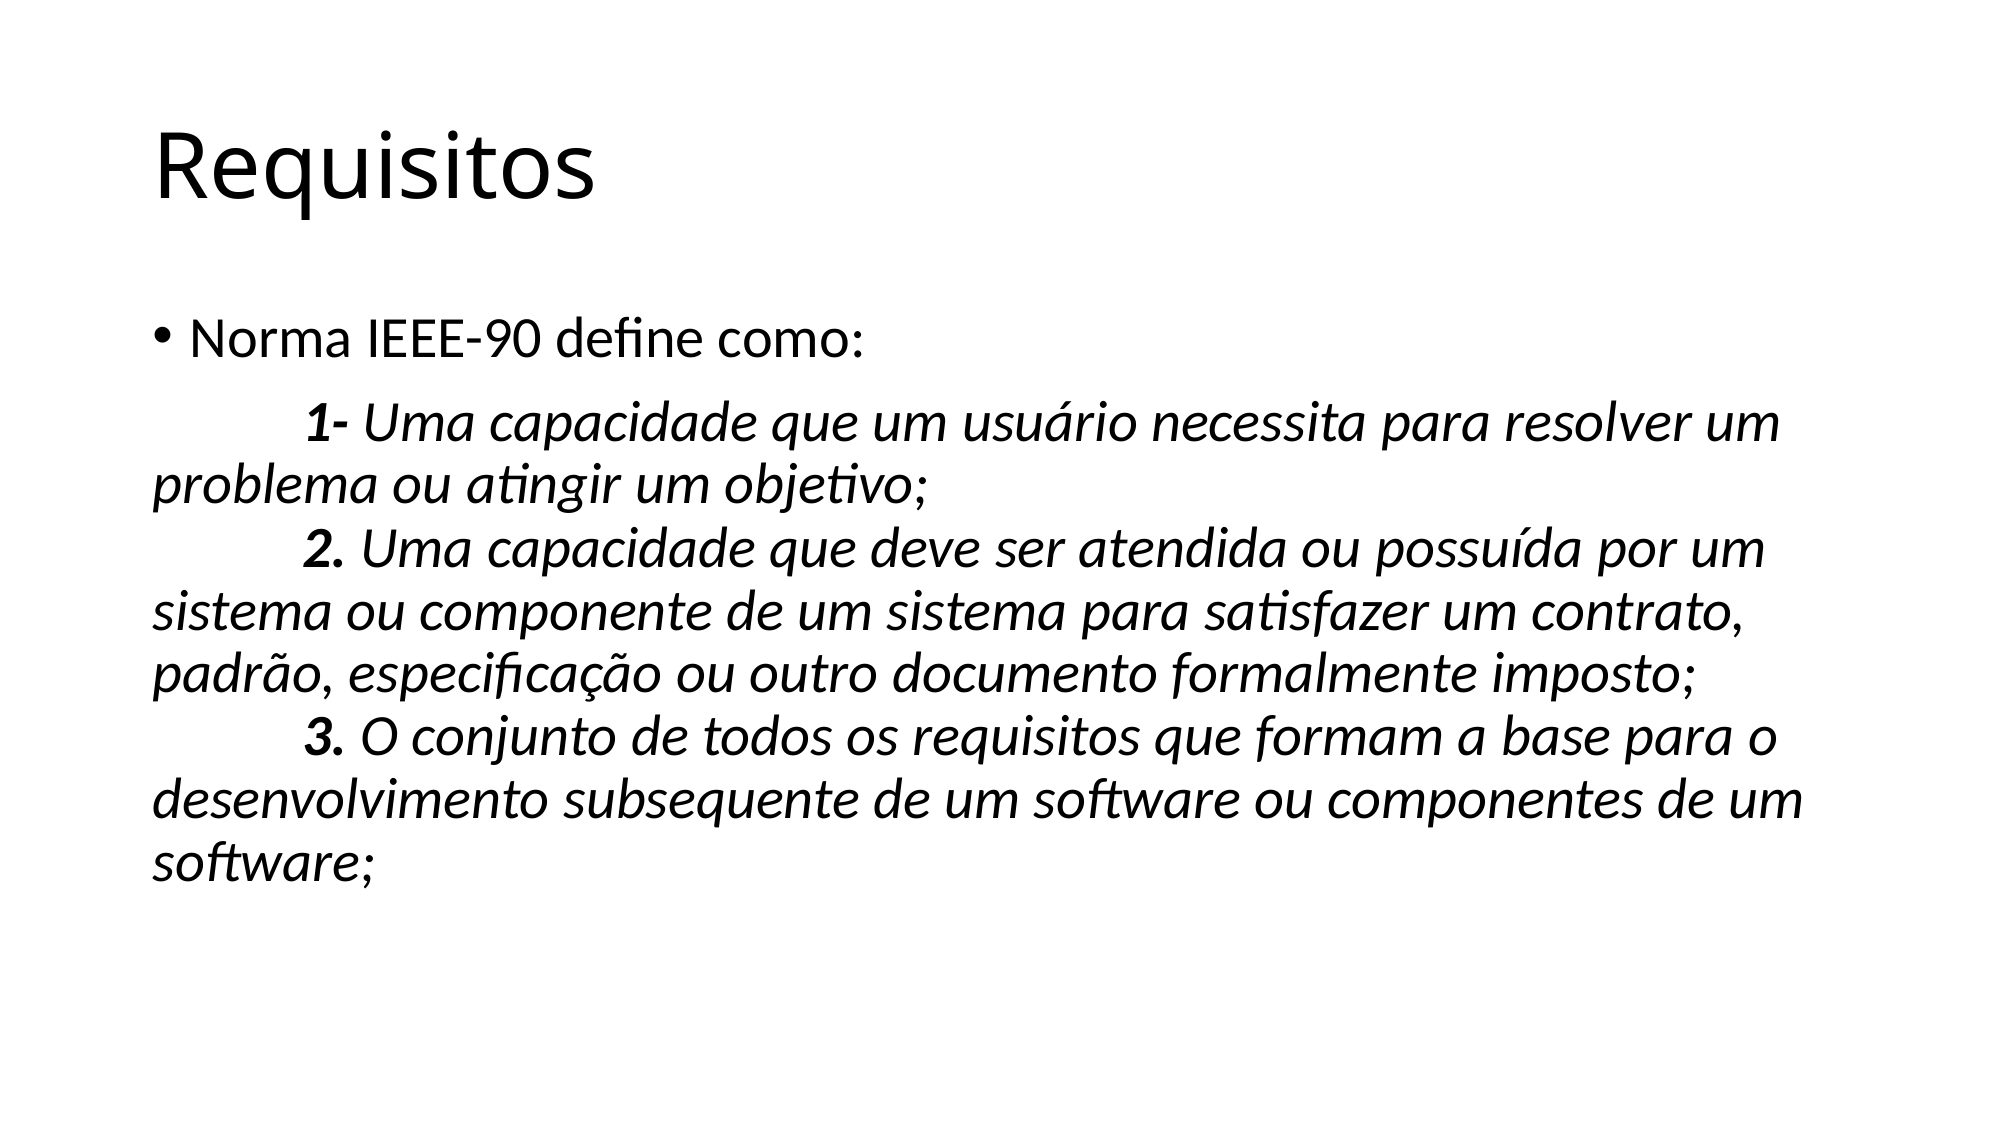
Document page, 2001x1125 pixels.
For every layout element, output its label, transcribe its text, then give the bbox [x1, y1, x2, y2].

title Requisitos [137, 59, 1863, 278]
list Norma IEEE-90 define como: 1- Uma capacidade que um usuário necessita para resolver um problema ou atingir um objetivo; 2. Uma capacidade que deve ser atendida ou possuída por um sistema ou componente de um sistema para satisfazer um contrato, padrão, especificação ou outro documento formalmente imposto; 3. O conjunto de todos os requisitos que formam a base para o desenvolvimento subsequente de um software ou componentes de um software; [137, 299, 1863, 1014]
